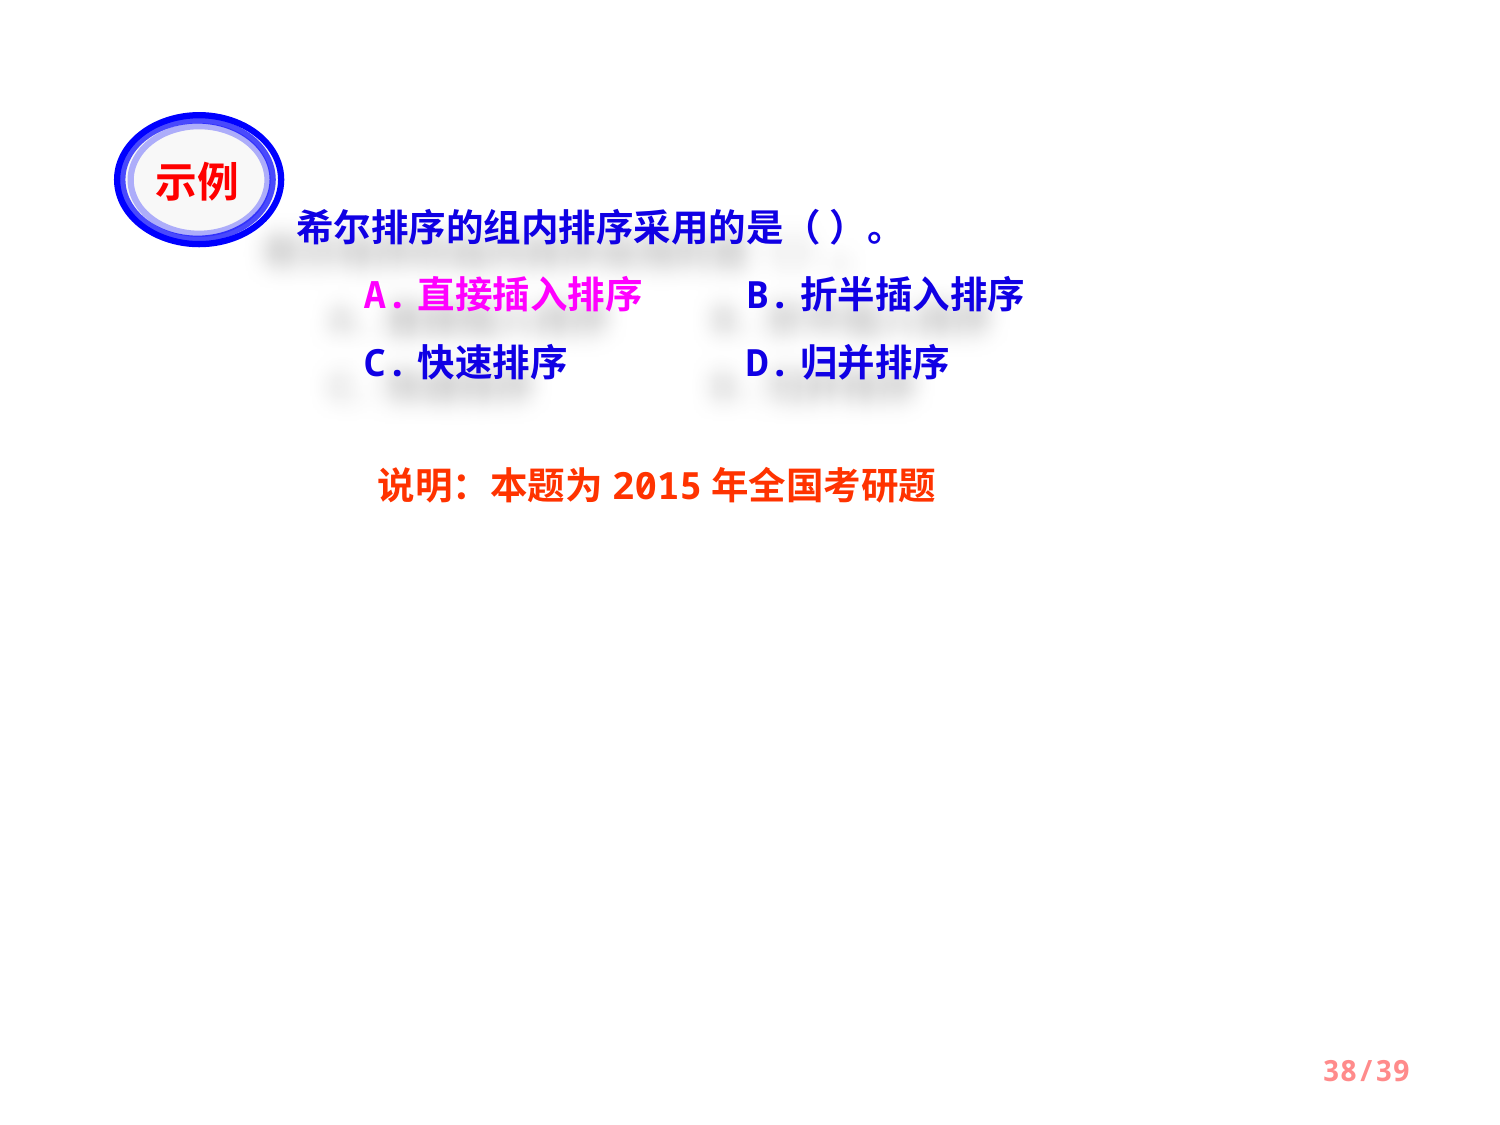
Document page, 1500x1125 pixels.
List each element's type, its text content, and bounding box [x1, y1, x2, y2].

text_box 说明：本题为2015年全国考研题 [363, 454, 1008, 515]
text_box 希尔排序的组内排序采用的是（ ）。 A.直接插入排序 B.折半插入排序 C.快速排序 D.归并排序 [281, 173, 1114, 392]
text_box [116, 114, 282, 245]
slide_number 38/39 [1074, 1042, 1425, 1103]
